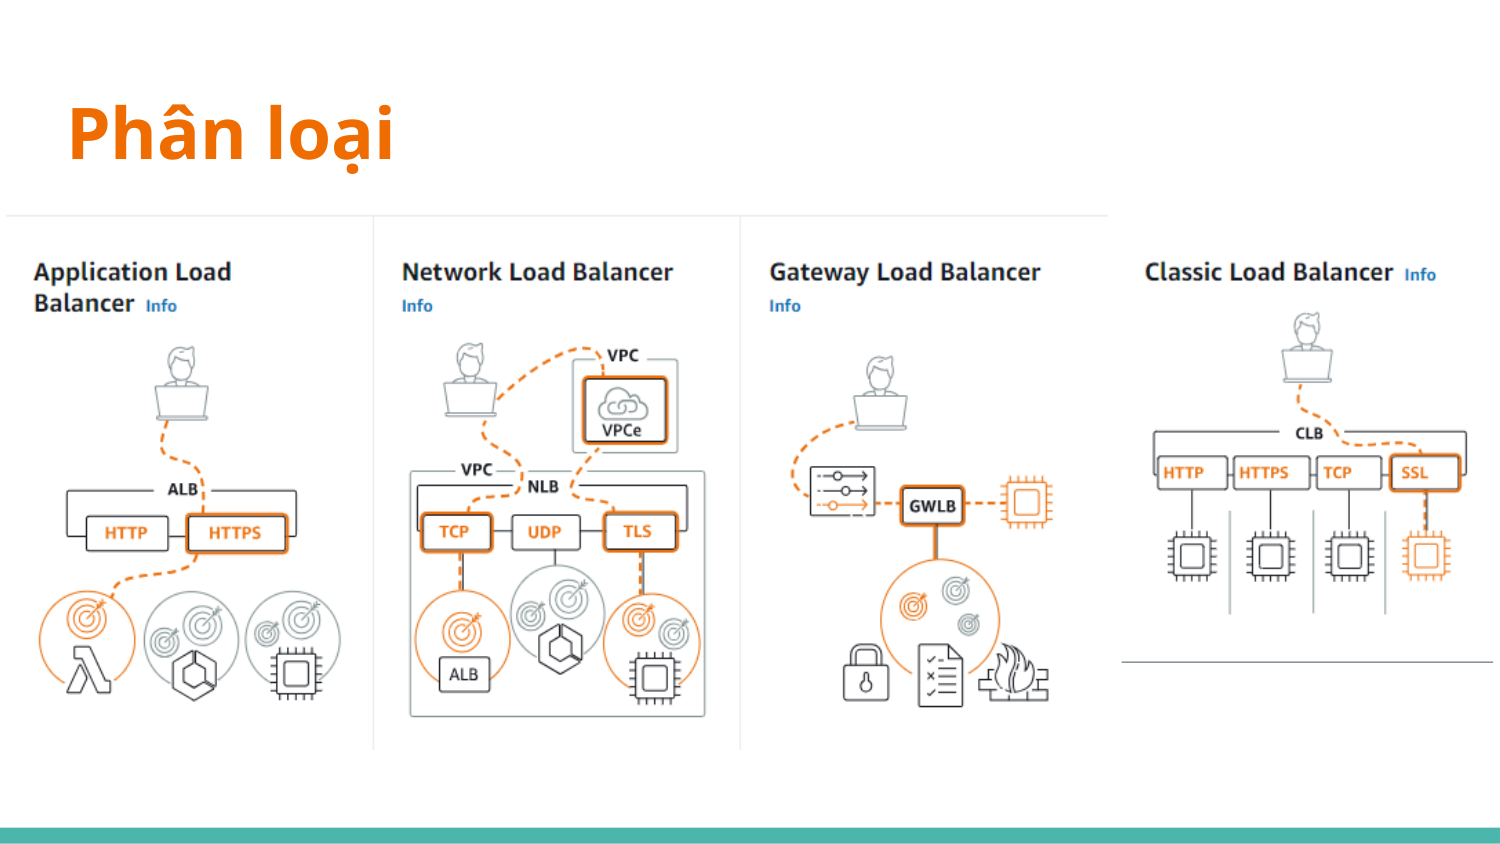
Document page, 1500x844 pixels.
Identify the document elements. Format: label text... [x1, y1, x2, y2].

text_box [6, 213, 1494, 750]
title Phân loại [51, 72, 1449, 189]
